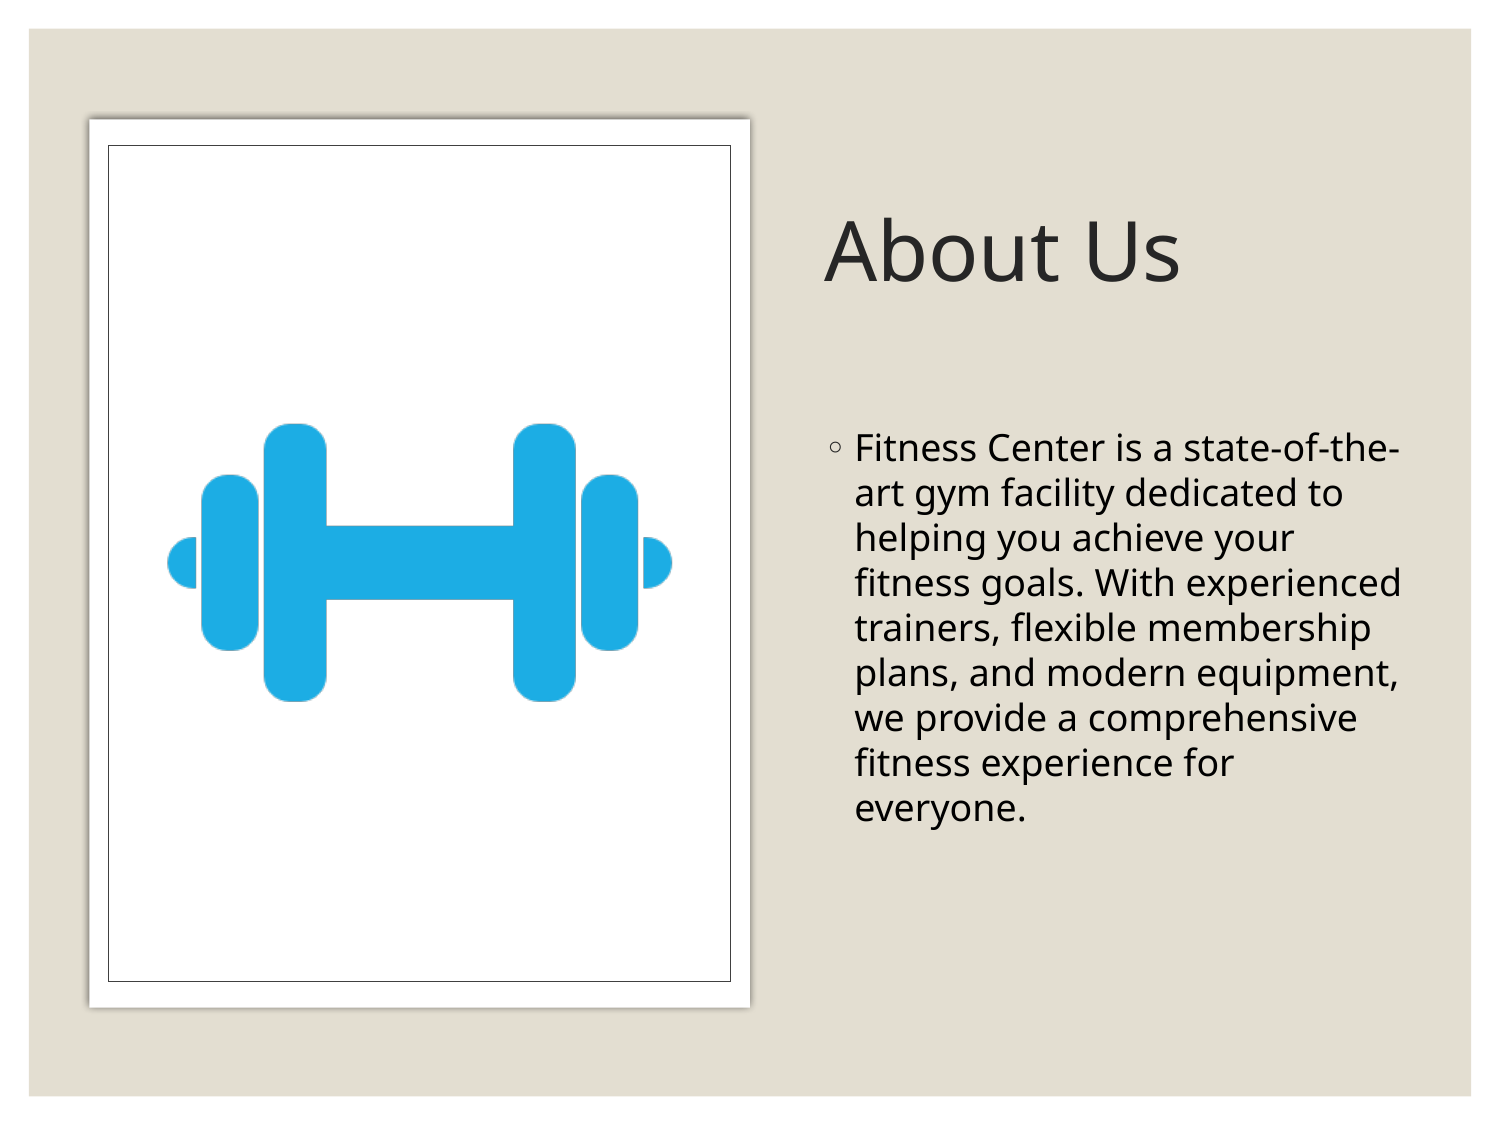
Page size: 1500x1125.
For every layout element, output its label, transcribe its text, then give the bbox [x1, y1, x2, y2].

title About Us [809, 119, 1420, 390]
text_box [108, 145, 731, 982]
picture [148, 291, 692, 836]
list Fitness Center is a state-of-the-art gym facility dedicated to helping you achieve your fitness goals. With experienced trainers, flexible membership plans, and modern equipment, we provide a comprehensive fitness experience for everyone. [809, 416, 1420, 990]
text_box [89, 119, 750, 1008]
